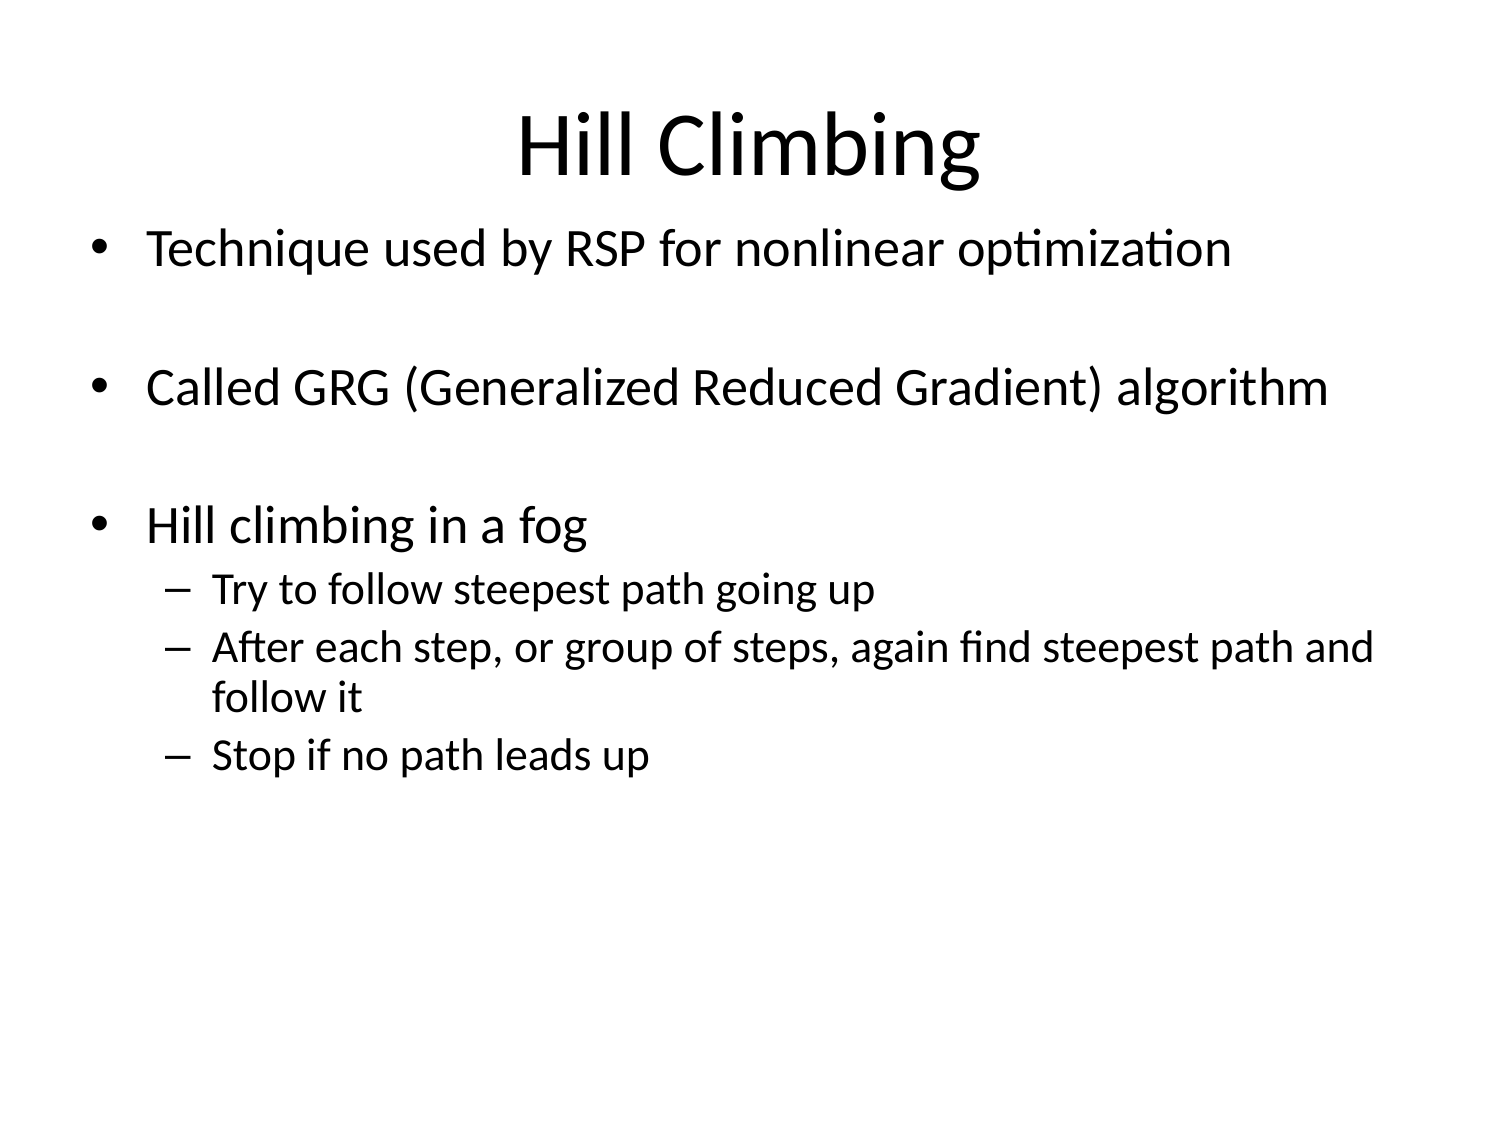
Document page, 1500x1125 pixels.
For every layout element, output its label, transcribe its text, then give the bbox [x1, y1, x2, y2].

title Hill Climbing [74, 44, 1426, 212]
list Technique used by RSP for nonlinear optimization Called GRG (Generalized Reduced Gradient) algorithm Hill climbing in a fog Try to follow steepest path going up After each step, or group of steps, again find steepest path and follow it Stop if no path leads up [74, 212, 1426, 1006]
